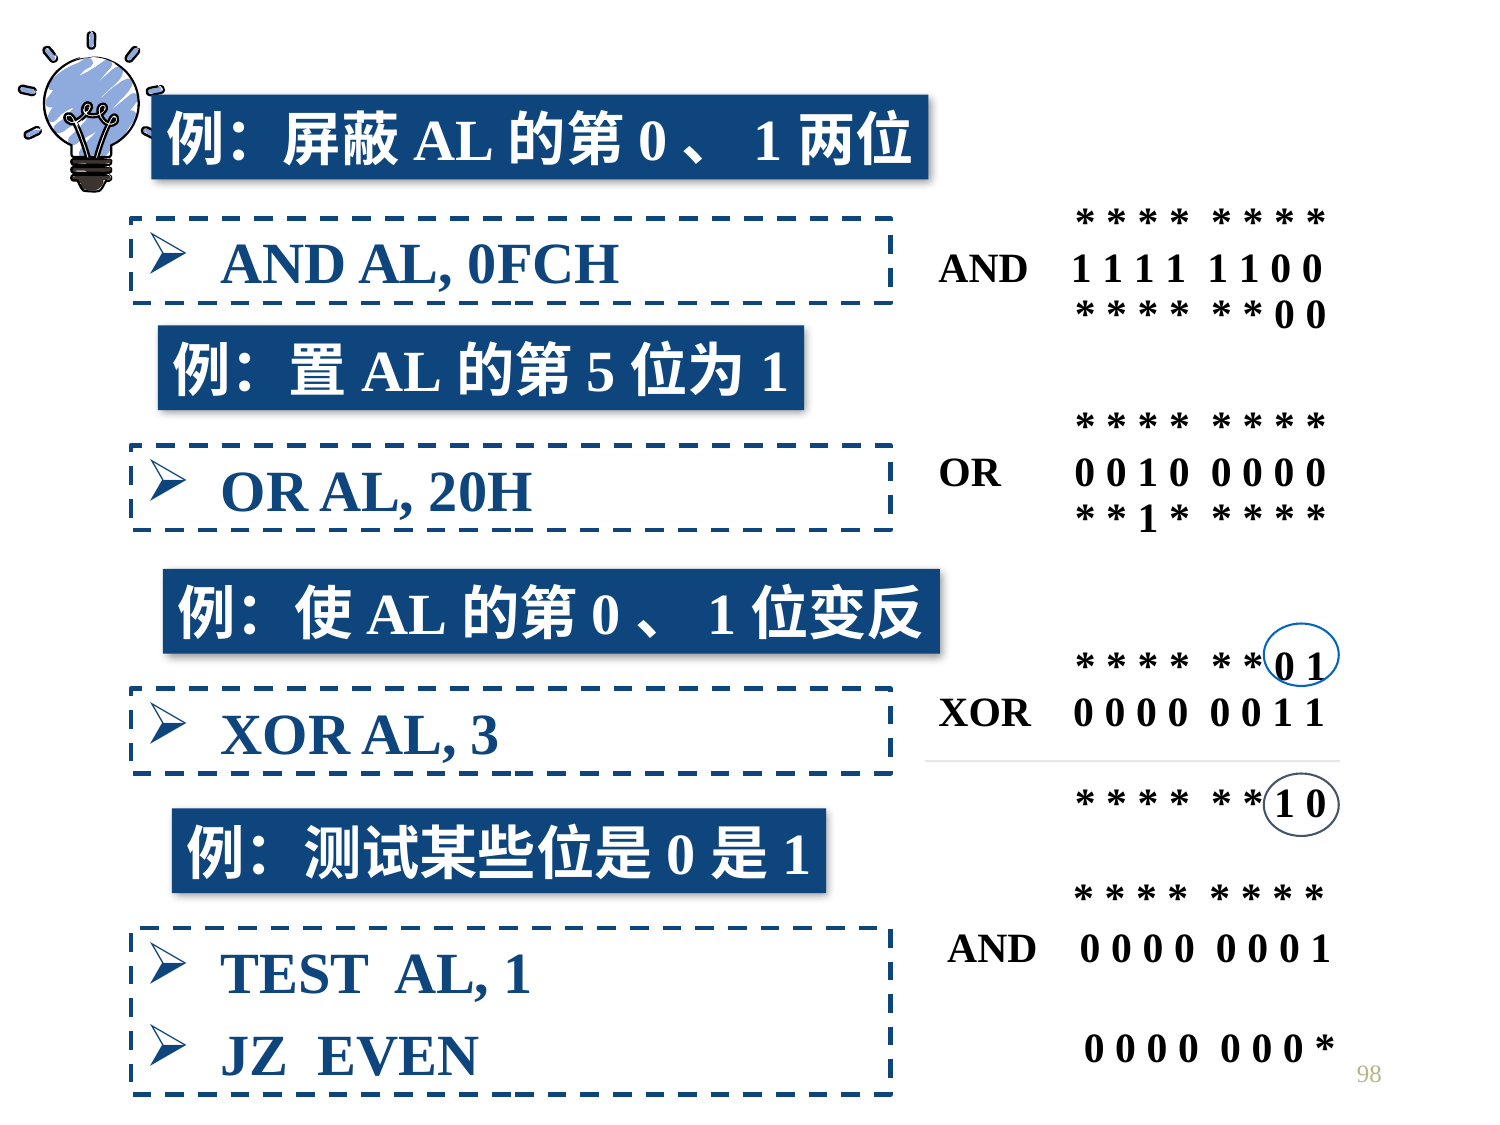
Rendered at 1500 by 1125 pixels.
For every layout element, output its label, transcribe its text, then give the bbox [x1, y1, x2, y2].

text_box AND AL, 0FCH [130, 218, 881, 303]
text_box * * * * * * * * OR 0 0 1 0 0 0 0 0 * * 1 * * * * * [881, 367, 1369, 545]
text_box OR AL, 20H [130, 445, 881, 530]
text_box 例：屏蔽AL的第0、1两位 [151, 94, 929, 180]
text_box 例：测试某些位是0是1 [171, 808, 827, 894]
text_box XOR AL, 3 [130, 688, 881, 774]
text_box TEST AL, 1 JZ EVEN [130, 928, 891, 1095]
text_box * * * * * * * * AND 1 1 1 1 1 1 0 0 * * * * * * 0 0 [881, 163, 1369, 341]
slide_number 98 [1059, 1079, 1397, 1103]
text_box * * * * * * 0 1 XOR 0 0 0 0 0 0 1 1 * * * * * * 1 0 [881, 607, 1369, 831]
text_box 例：置AL的第5位为1 [157, 325, 805, 411]
text_box [1263, 773, 1339, 836]
text_box * * * * * * * * AND 0 0 0 0 0 0 0 1 0 0 0 0 0 0 0 * [890, 863, 1458, 1079]
text_box [1263, 623, 1339, 686]
text_box 例：使AL的第0、1位变反 [162, 568, 940, 654]
